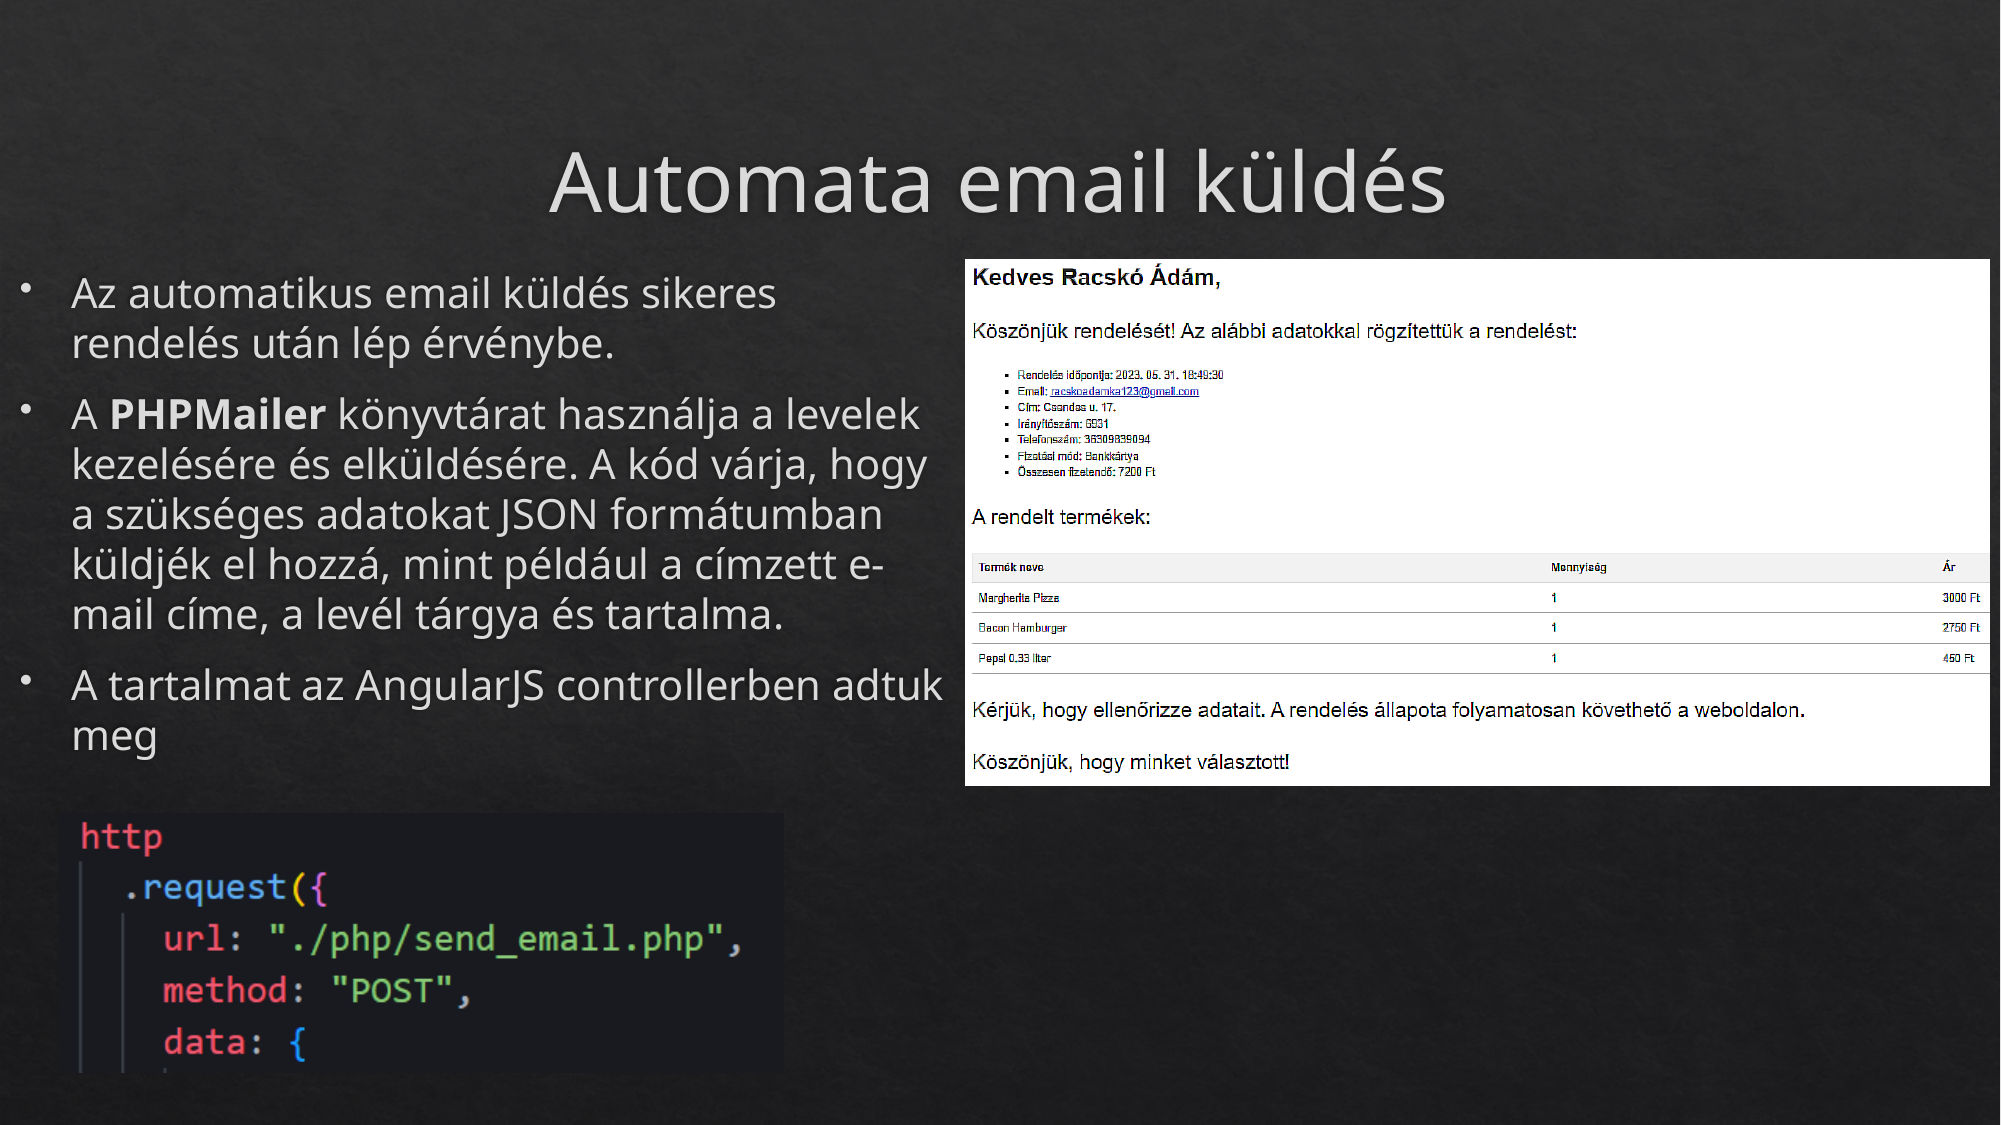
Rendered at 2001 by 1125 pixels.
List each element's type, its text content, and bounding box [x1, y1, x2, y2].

title Automata email küldés [149, 99, 1849, 256]
picture [59, 813, 784, 1074]
list Az automatikus email küldés sikeres rendelés után lép érvénybe. A PHPMailer könyvtárat használja a levelek kezelésére és elküldésére. A kód várja, hogy a szükséges adatokat JSON formátumban küldjék el hozzá, mint például a címzett e-mail címe, a levél tárgya és tartalma. A tartalmat az AngularJS controllerben adtuk meg [0, 259, 966, 925]
picture [965, 258, 1990, 787]
